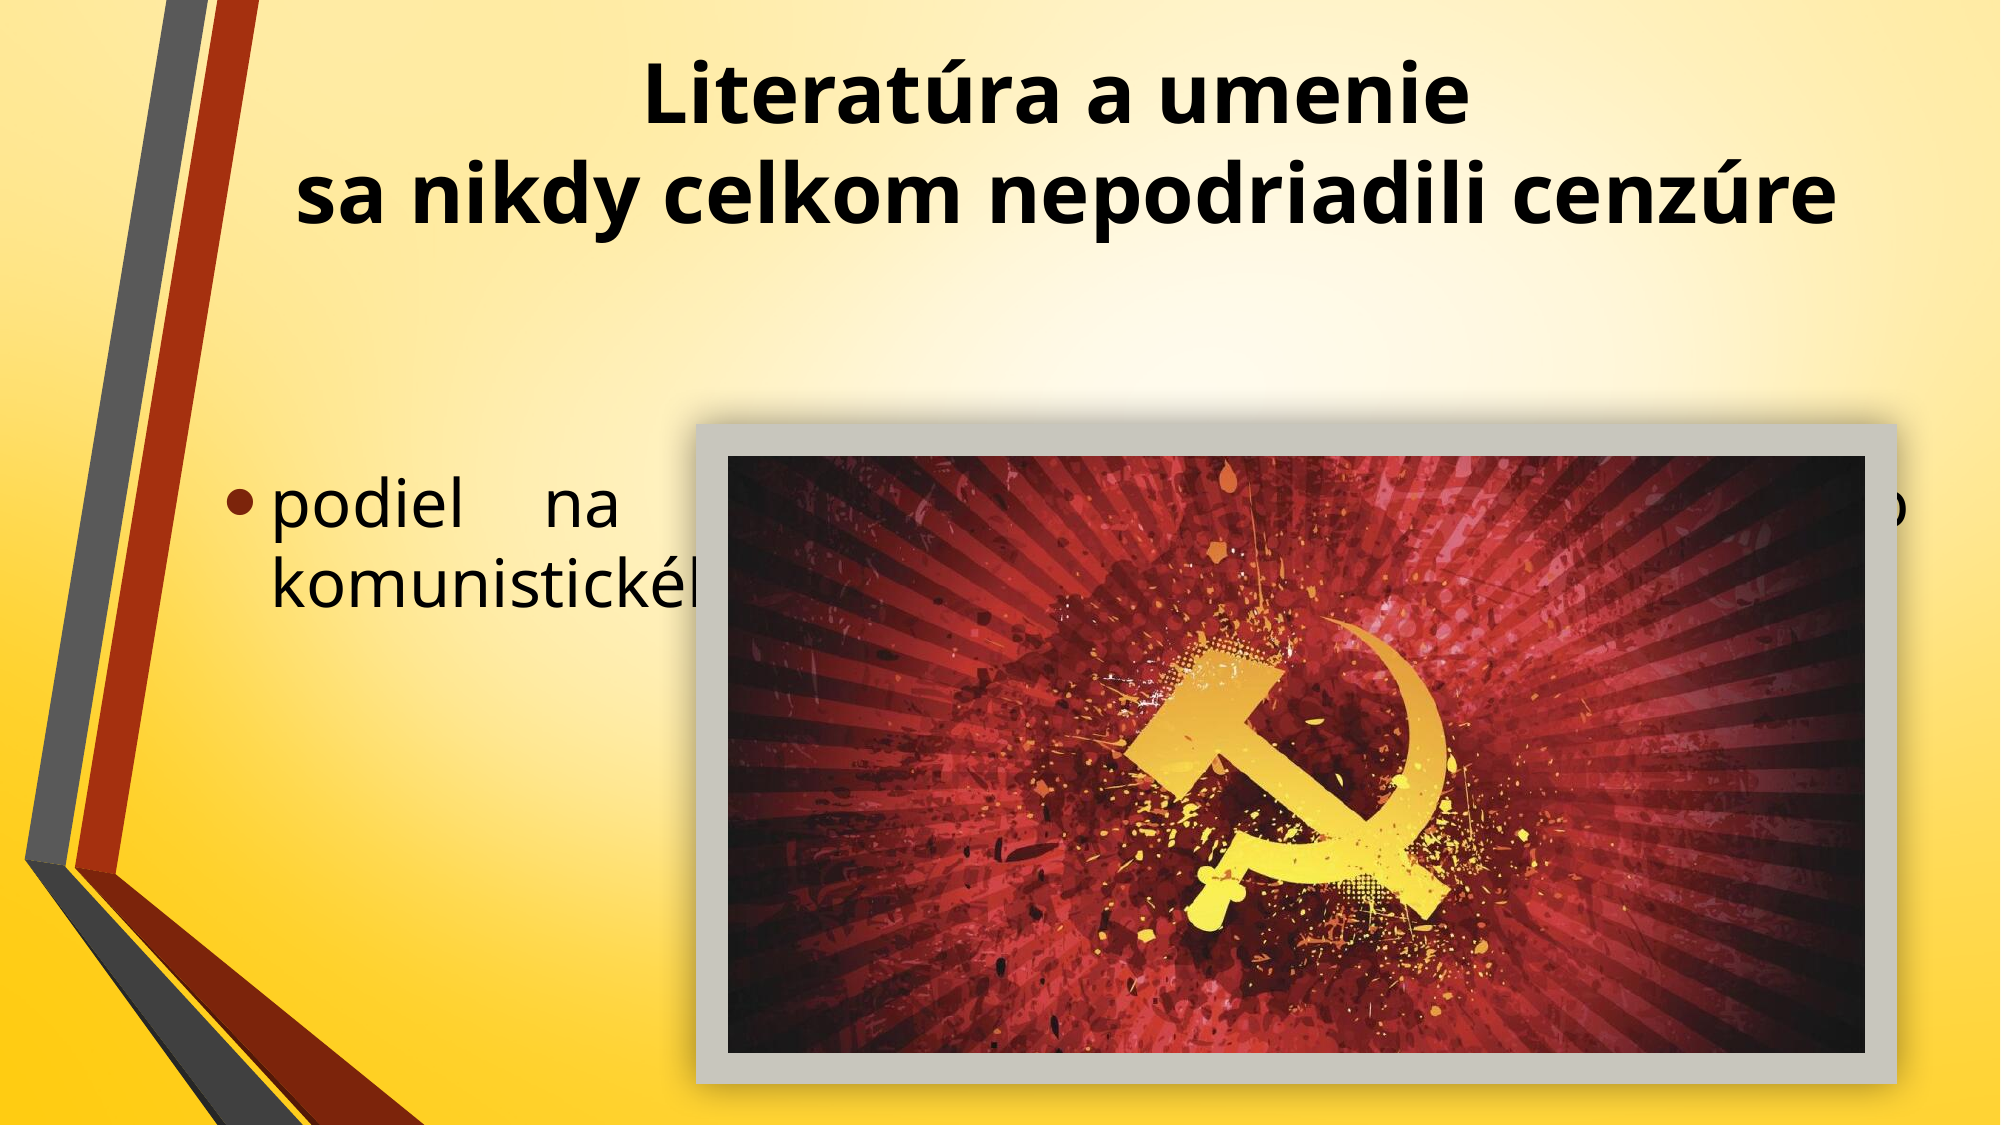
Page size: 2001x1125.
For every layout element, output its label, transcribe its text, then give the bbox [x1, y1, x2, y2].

title Literatúra a umenie sa nikdy celkom nepodriadili cenzúre [246, 23, 1890, 257]
list podiel na oslabovaní a zvrhnutí totalitného komunistického režimu v ČSSR [208, 347, 1928, 1083]
picture [727, 455, 1866, 1054]
